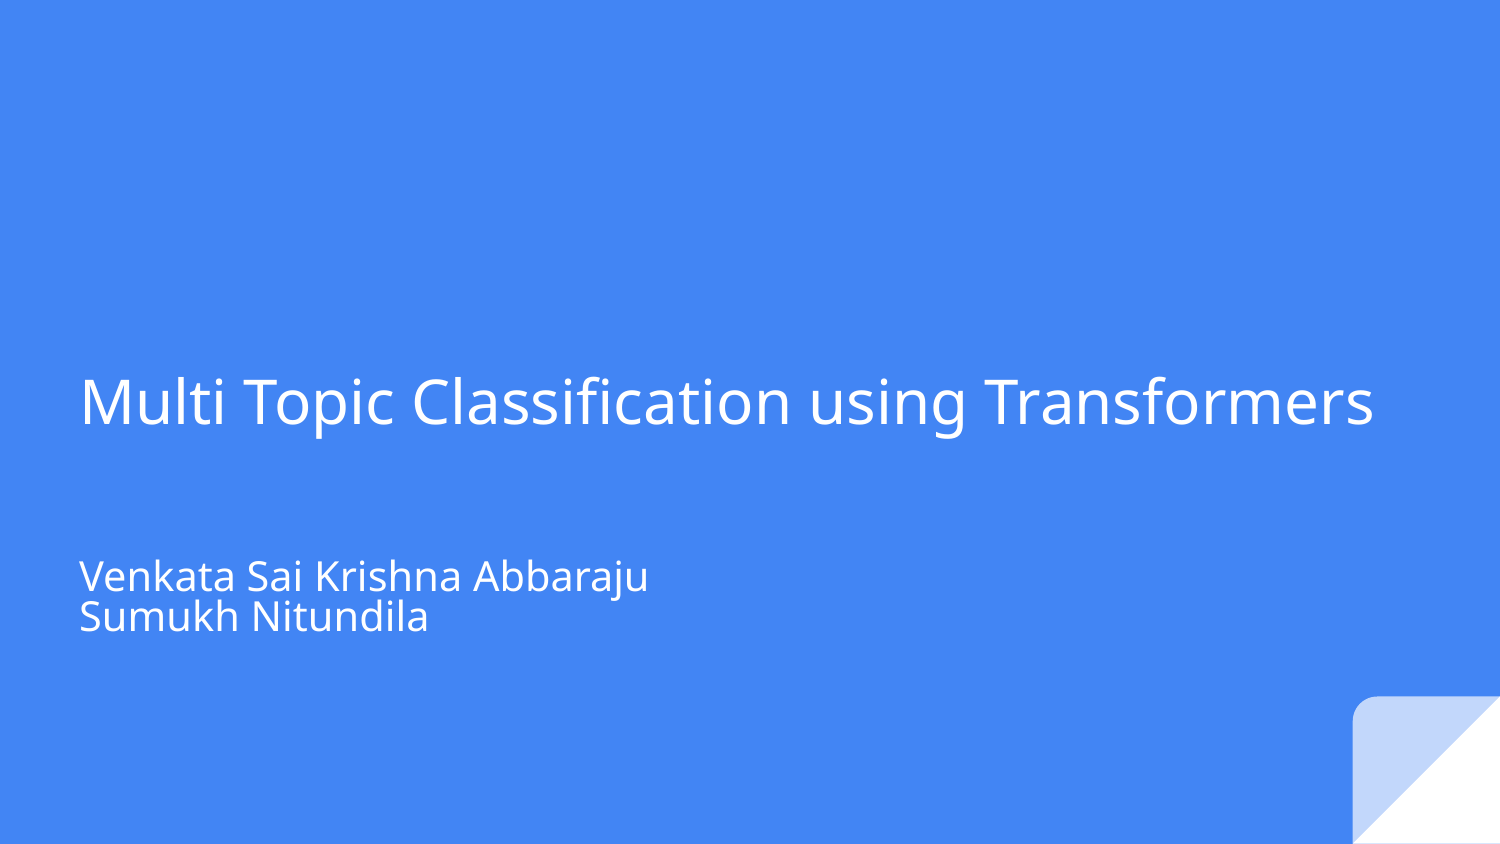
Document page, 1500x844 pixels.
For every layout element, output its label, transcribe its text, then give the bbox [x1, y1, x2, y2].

title Multi Topic Classification using Transformers [64, 298, 1413, 452]
subtitle Venkata Sai Krishna Abbaraju Sumukh Nitundila [64, 545, 1413, 617]
